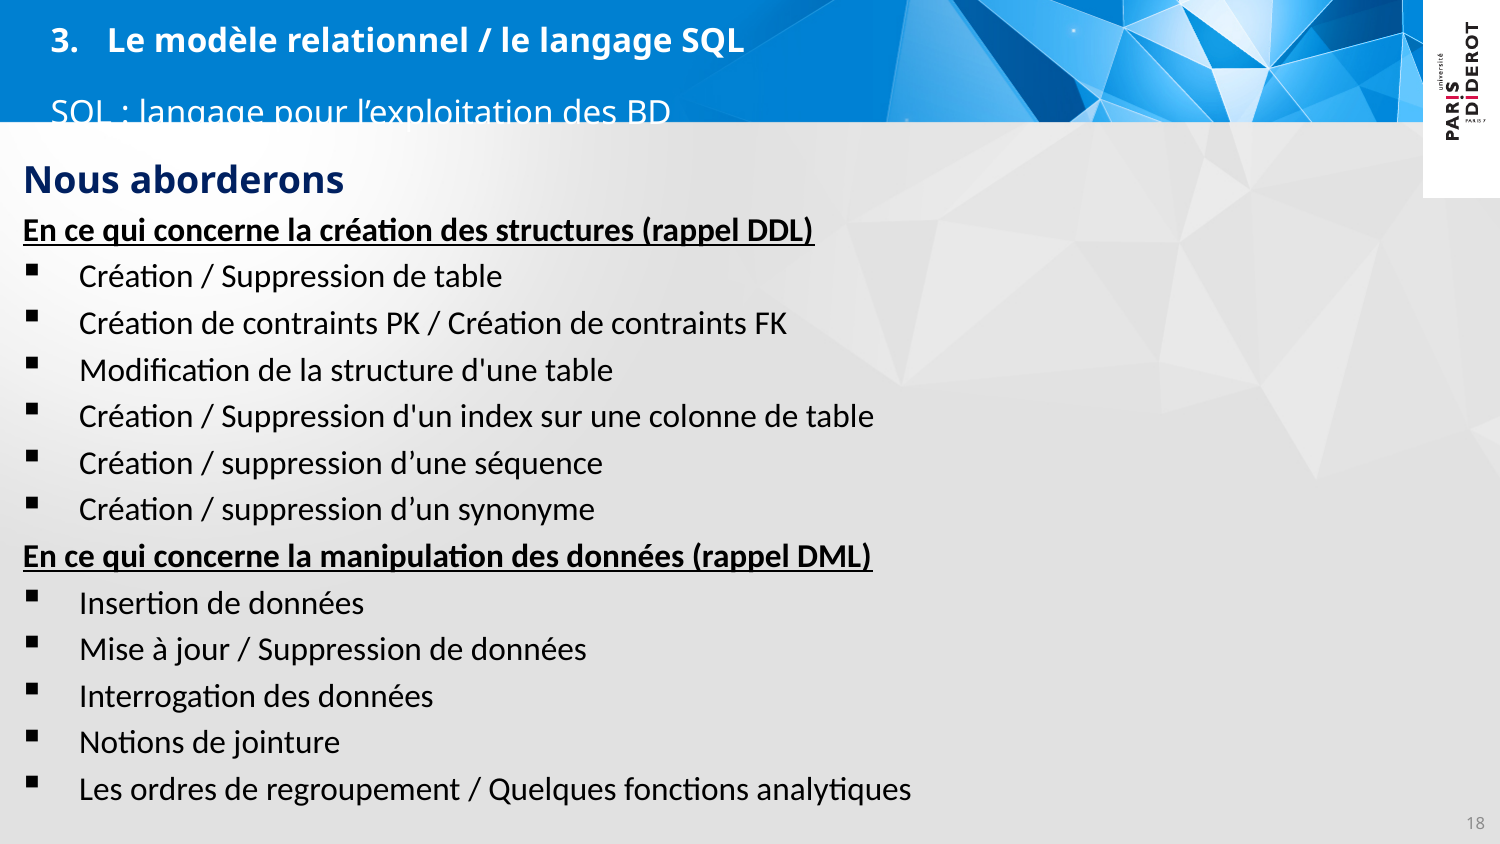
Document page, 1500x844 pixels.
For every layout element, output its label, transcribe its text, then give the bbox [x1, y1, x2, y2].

list SQL : langage pour l’exploitation des BD [50, 71, 1210, 117]
text_box Nous aborderons En ce qui concerne la création des structures (rappel DDL) Création / Suppression de table Création de contraints PK / Création de contraints FK Modification de la structure d'une table Création / Suppression d'un index sur une colonne de table Création / suppression d’une séquence Création / suppression d’un synonyme En ce qui concerne la manipulation des données (rappel DML) Insertion de données Mise à jour / Suppression de données Interrogation des données Notions de jointure Les ordres de regroupement / Quelques fonctions analytiques [8, 148, 1424, 844]
title Le modèle relationnel / le langage SQL [50, 18, 868, 59]
slide_number 18 [1424, 801, 1500, 844]
picture [0, 0, 1500, 844]
